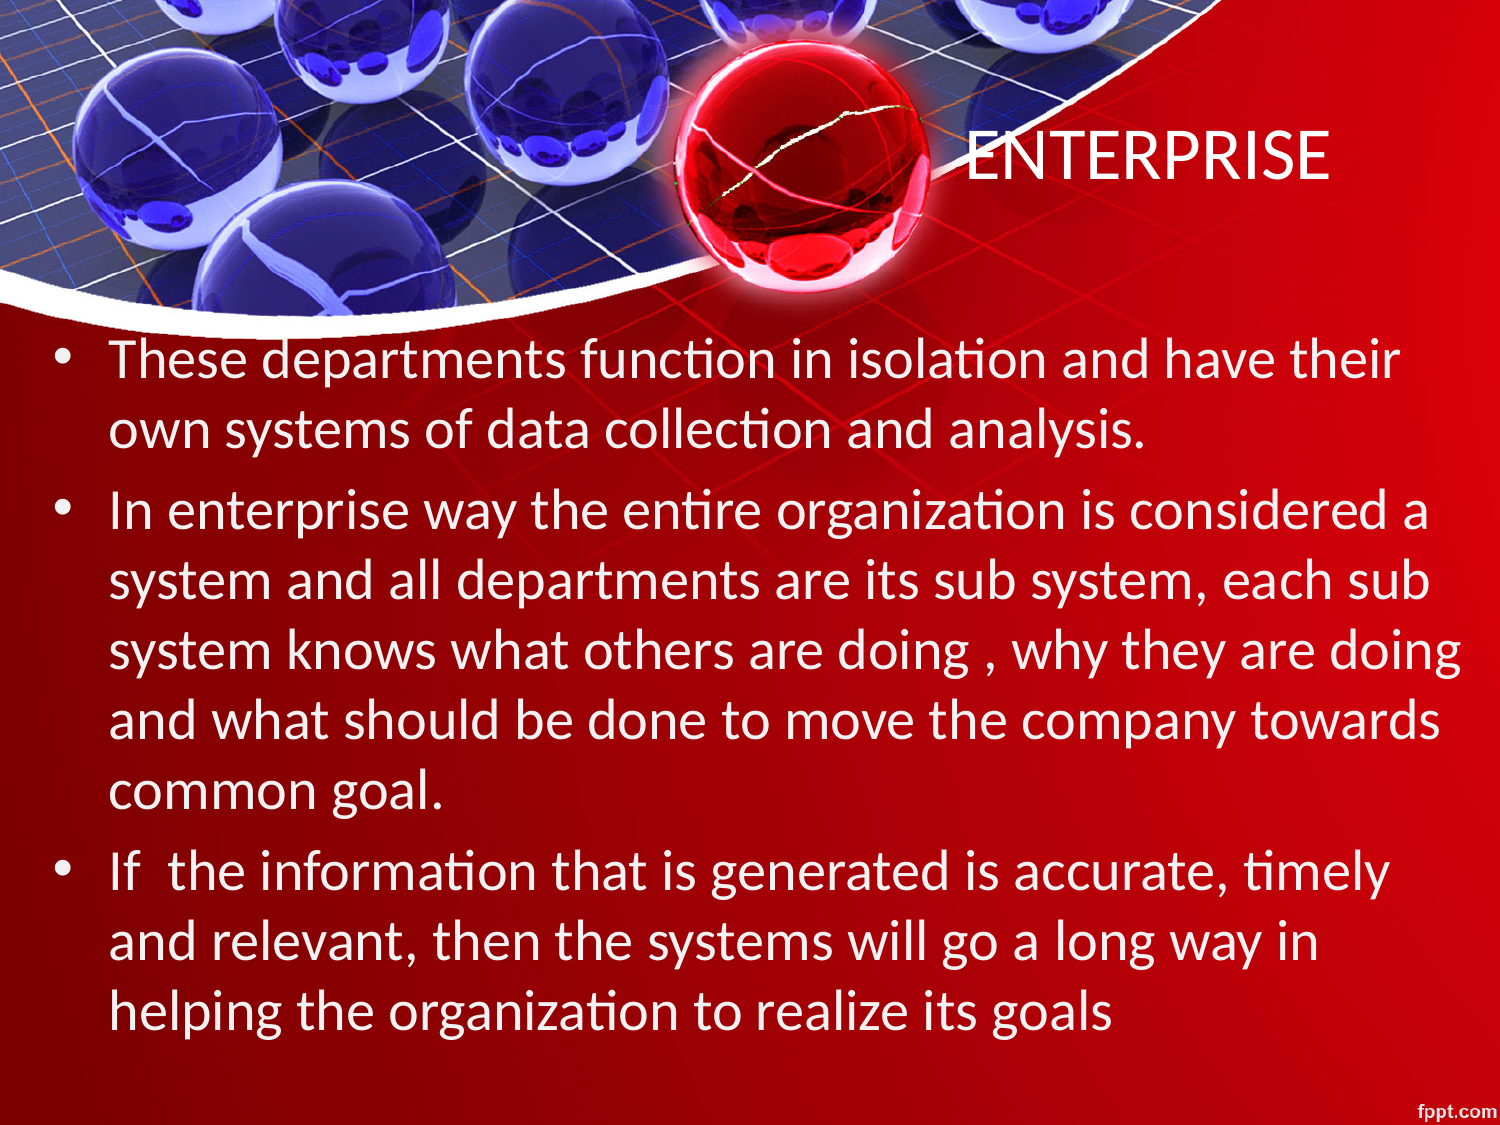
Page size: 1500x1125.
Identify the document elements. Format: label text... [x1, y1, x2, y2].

picture [0, 0, 1500, 1125]
title ENTERPRISE [349, 86, 1427, 212]
list These departments function in isolation and have their own systems of data collection and analysis. In enterprise way the entire organization is considered a system and all departments are its sub system, each sub system knows what others are doing , why they are doing and what should be done to move the company towards common goal. If the information that is generated is accurate, timely and relevant, then the systems will go a long way in helping the organization to realize its goals [37, 312, 1500, 1125]
